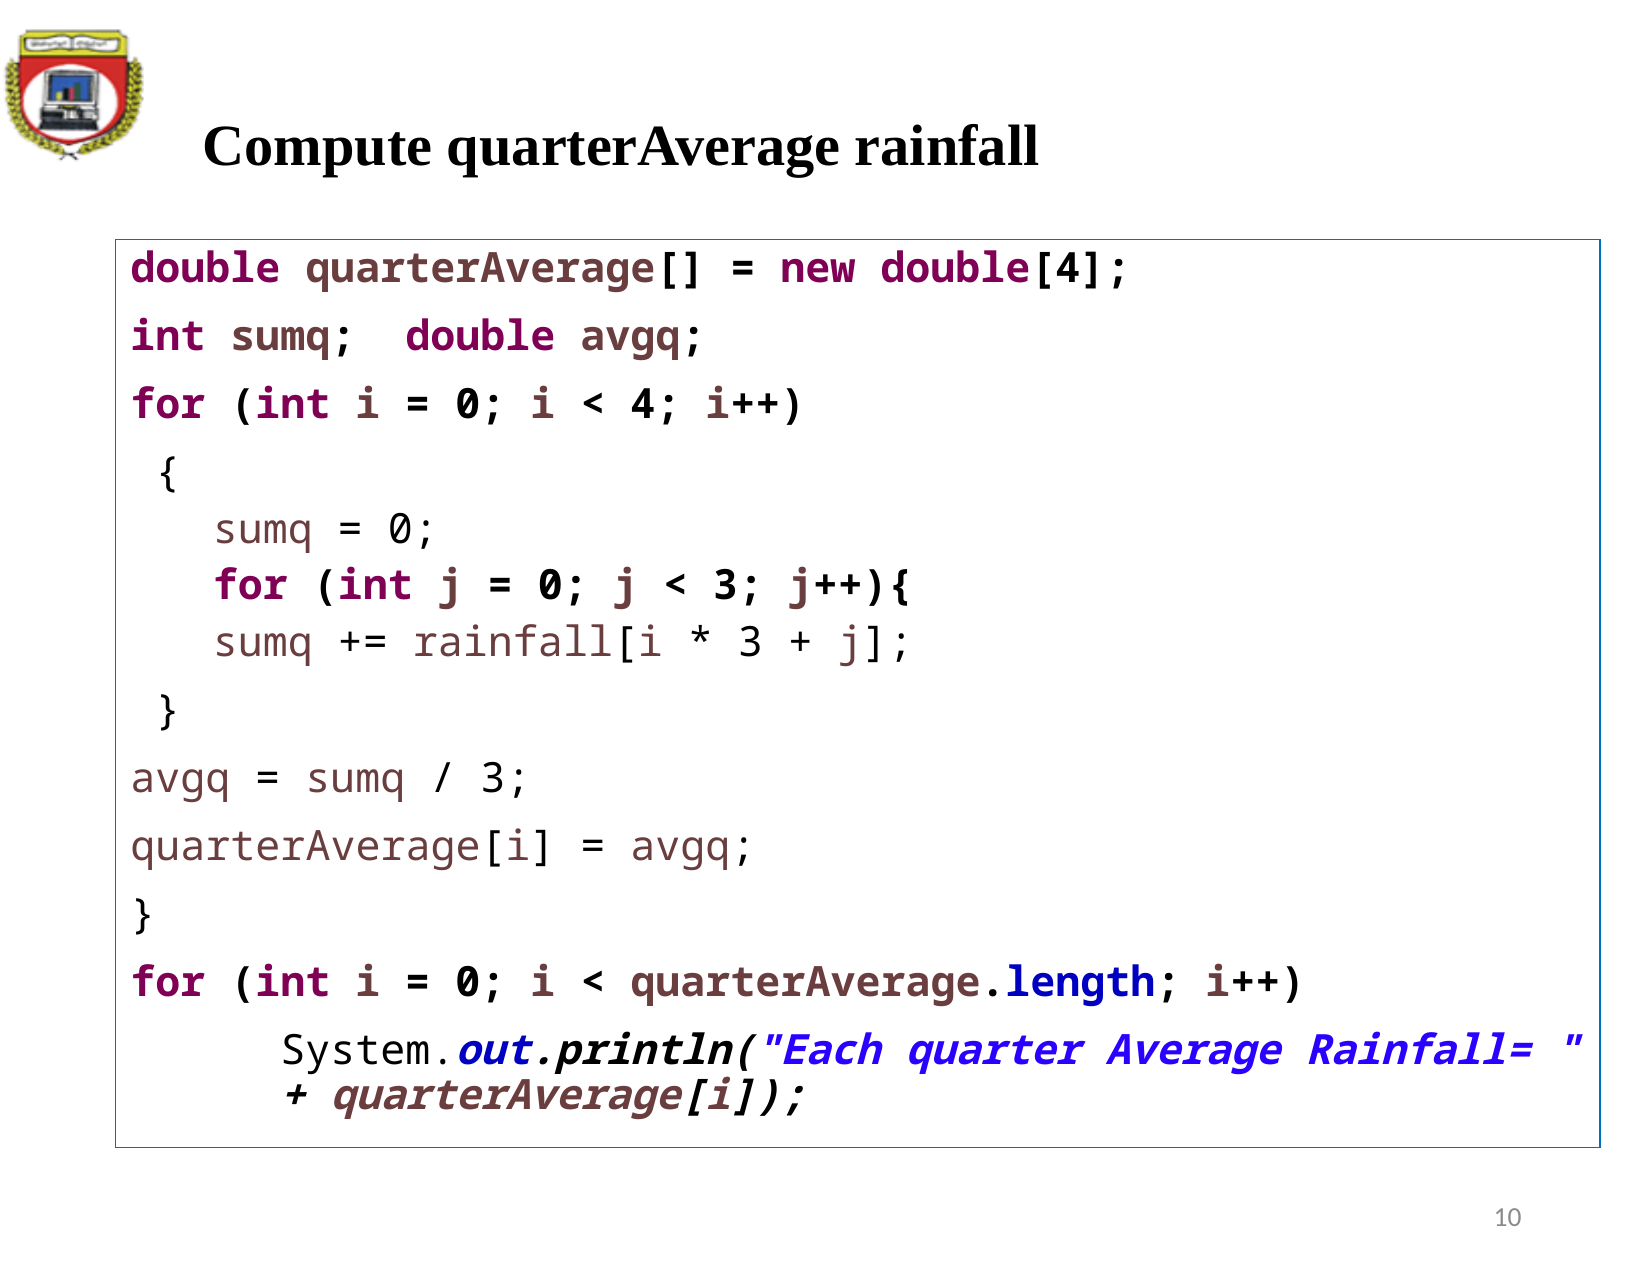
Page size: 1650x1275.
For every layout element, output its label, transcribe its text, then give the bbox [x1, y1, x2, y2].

list double quarterAverage[] = new double[4]; int sumq; double avgq; for (int i = 0; i < 4; i++) { sumq = 0; for (int j = 0; j < 3; j++){ sumq += rainfall[i * 3 + j]; } avgq = sumq / 3; quarterAverage[i] = avgq; } for (int i = 0; i < quarterAverage.length; i++) System.out.println("Each quarter Average Rainfall= " + quarterAverage[i]); [115, 239, 1600, 1148]
picture [0, 9, 146, 168]
title Compute quarterAverage rainfall [187, 107, 1463, 216]
slide_number 10 [1165, 1181, 1537, 1250]
